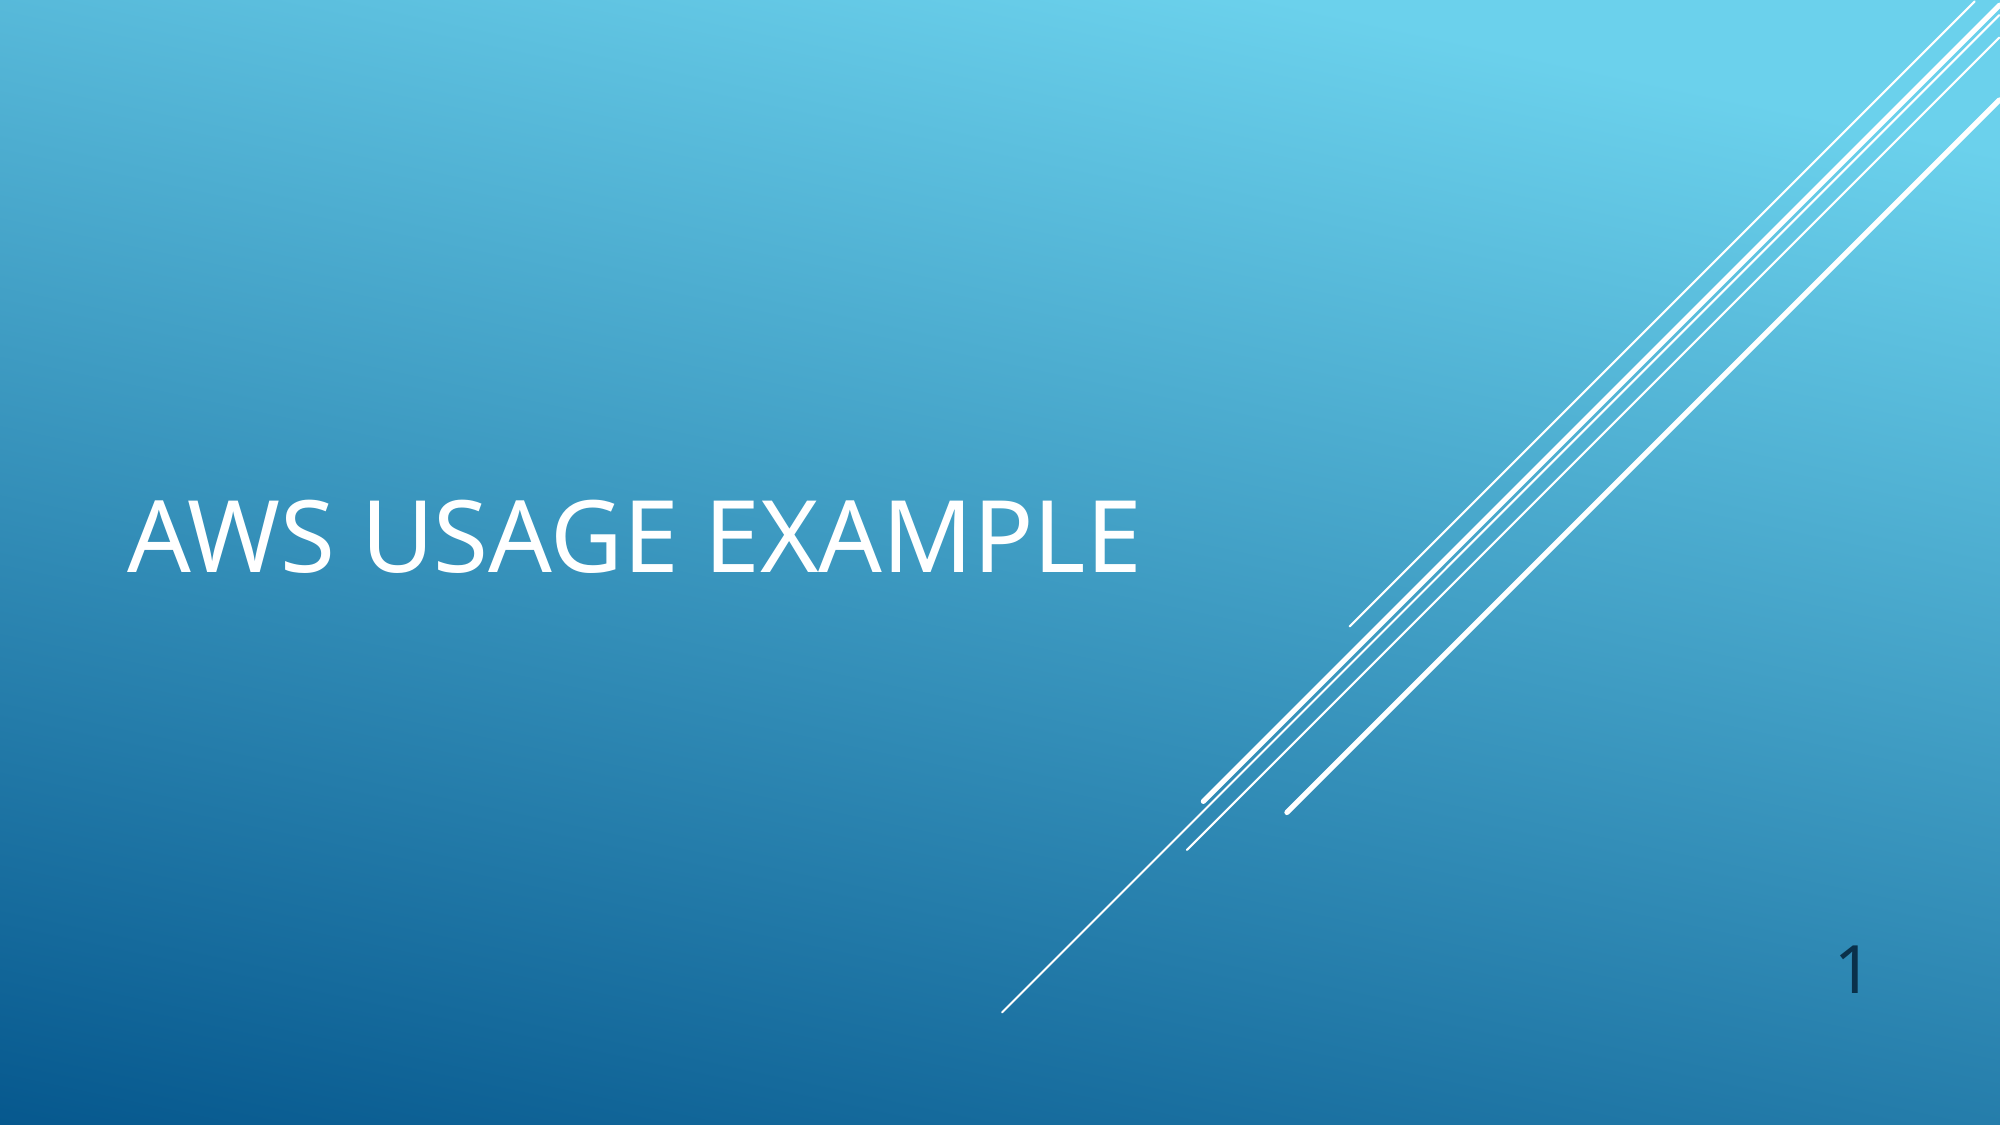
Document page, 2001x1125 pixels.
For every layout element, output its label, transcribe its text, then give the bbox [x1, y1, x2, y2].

title AWS Usage Example [112, 112, 1425, 600]
slide_number 1 [1700, 915, 1888, 1025]
